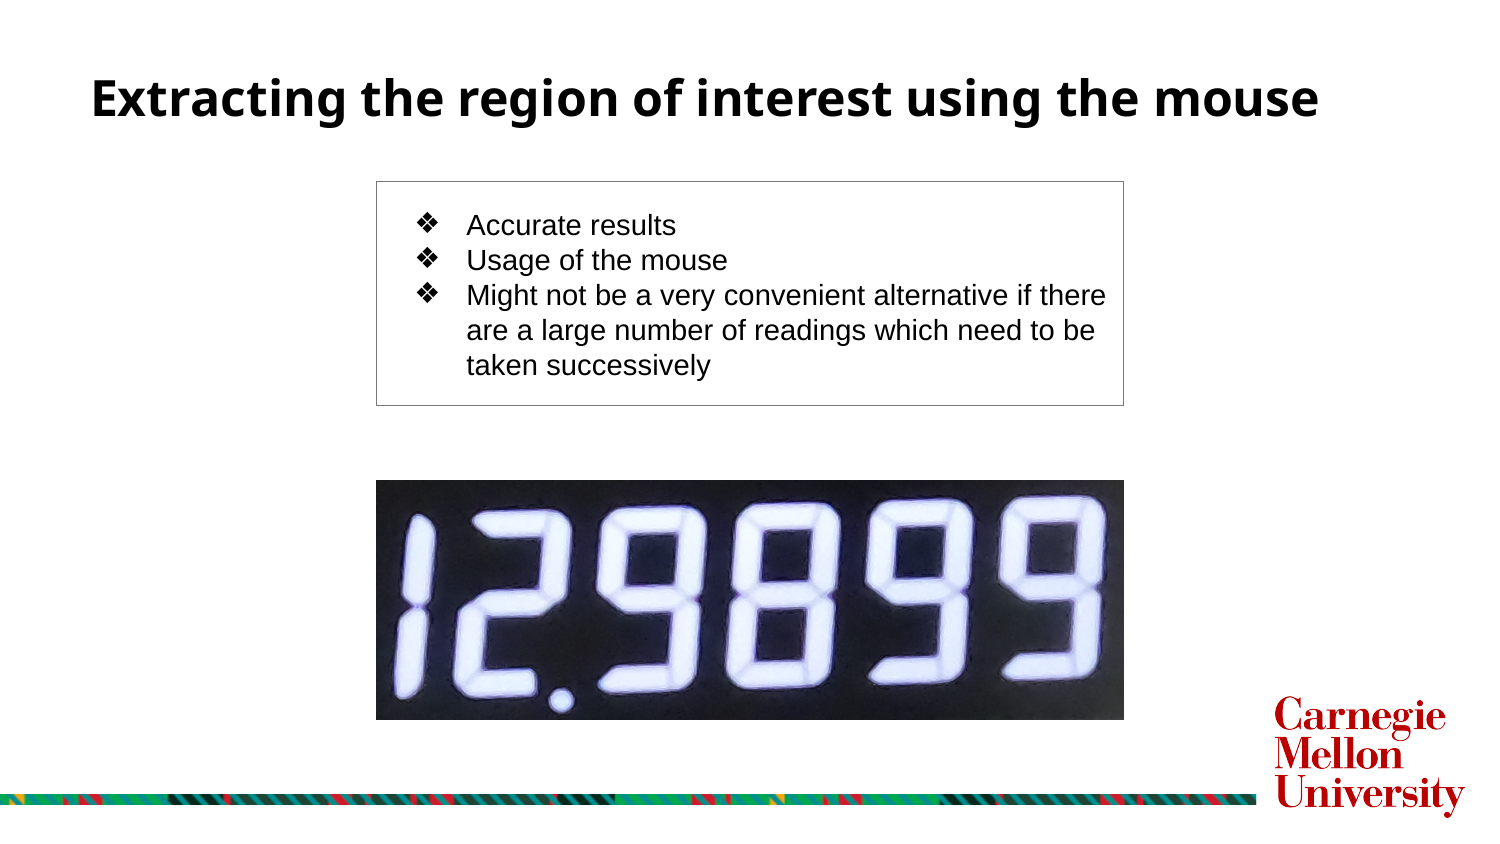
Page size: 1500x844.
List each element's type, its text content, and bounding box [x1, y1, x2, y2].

text_box Accurate results Usage of the mouse Might not be a very convenient alternative if there are a large number of readings which need to be taken successively [376, 181, 1124, 406]
picture [1275, 696, 1465, 818]
title Extracting the region of interest using the mouse [75, 59, 1425, 160]
picture [0, 794, 1257, 805]
picture [376, 480, 1124, 720]
